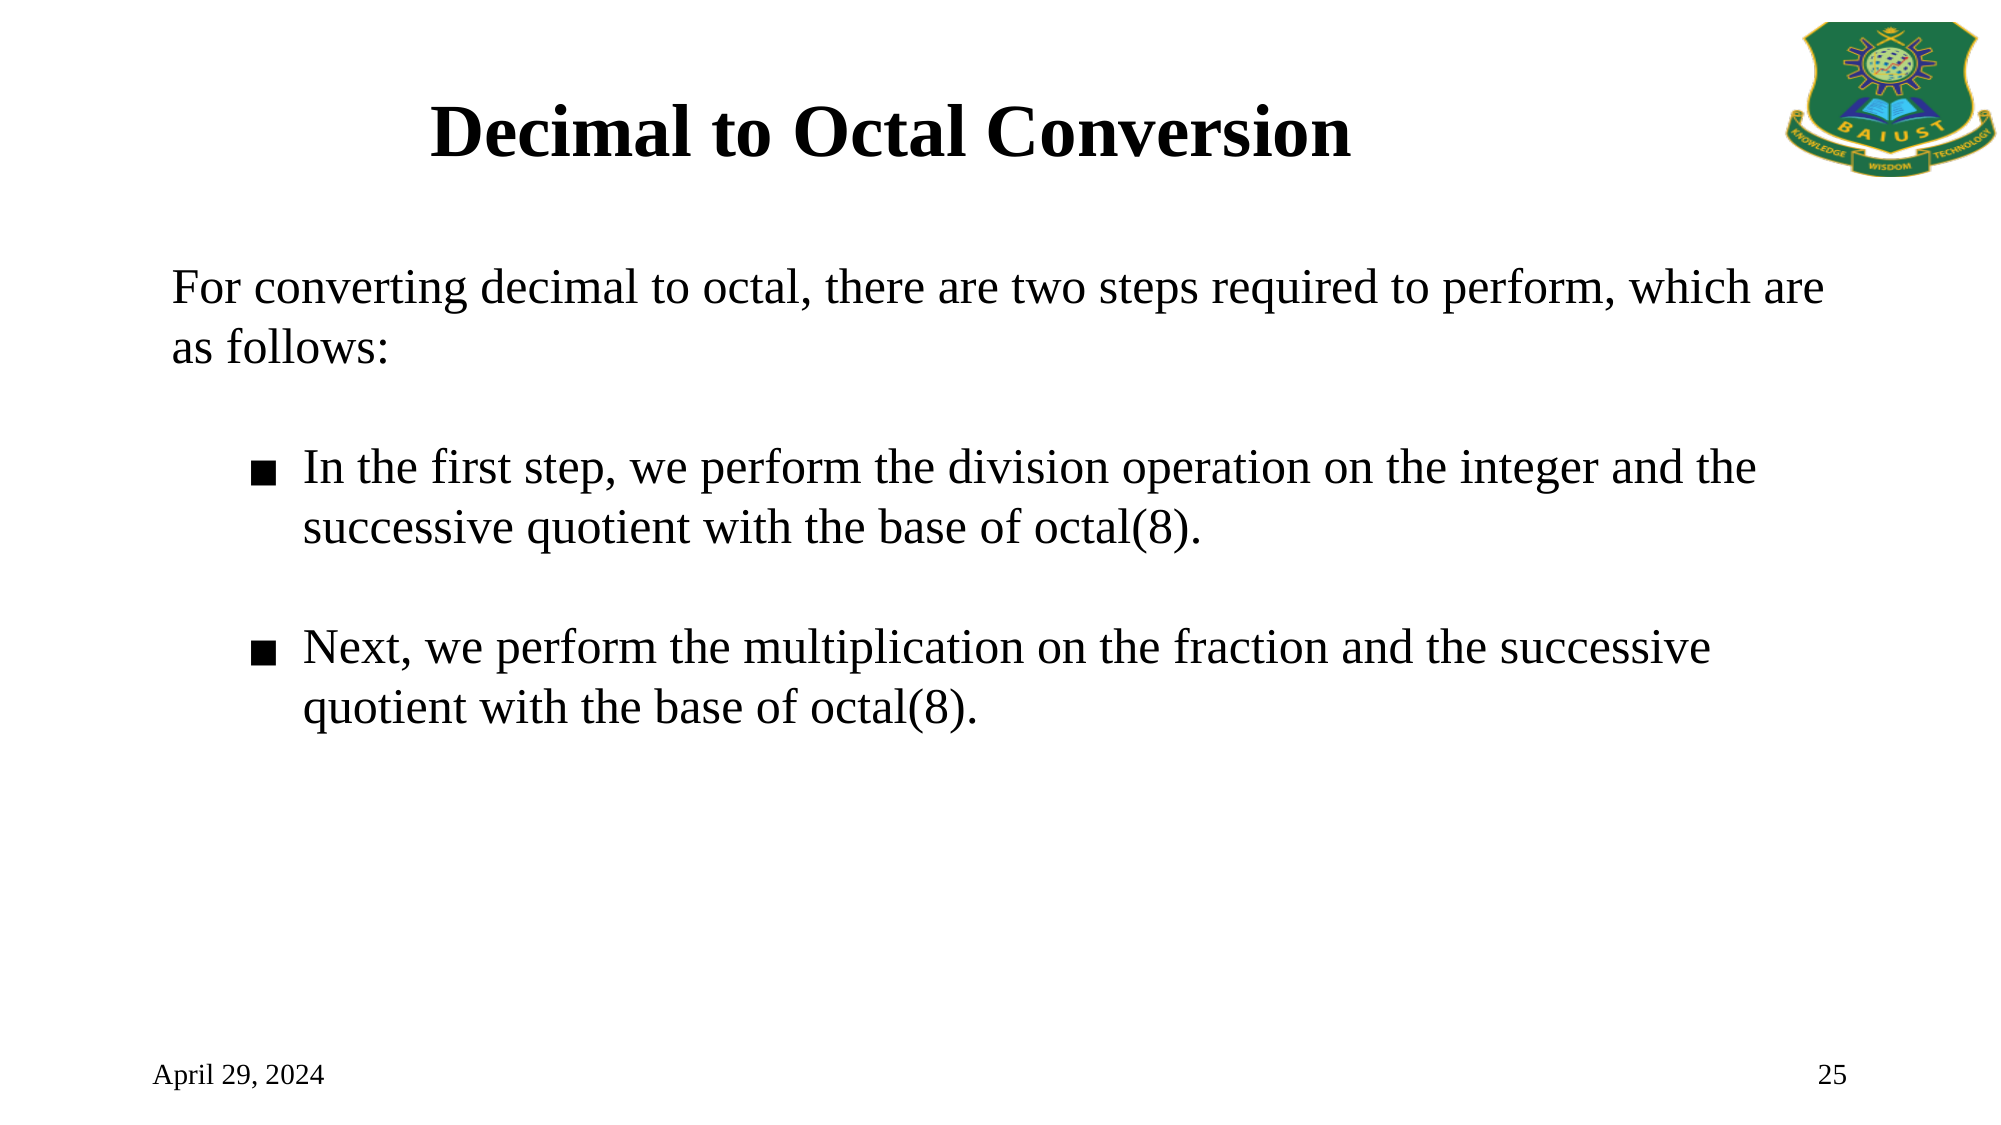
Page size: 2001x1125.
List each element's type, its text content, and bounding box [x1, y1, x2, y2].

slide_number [137, 1042, 588, 1103]
text_box Decimal to Octal Conversion [113, 73, 1670, 179]
slide_number 25 [1412, 1042, 1863, 1103]
picture [1781, 22, 2000, 177]
text_box For converting decimal to octal, there are two steps required to perform, which are as follows: In the first step, we perform the division operation on the integer and the successive quotient with the base of octal(8). Next, we perform the multiplication on the fraction and the successive quotient with the base of octal(8). [156, 245, 1863, 741]
